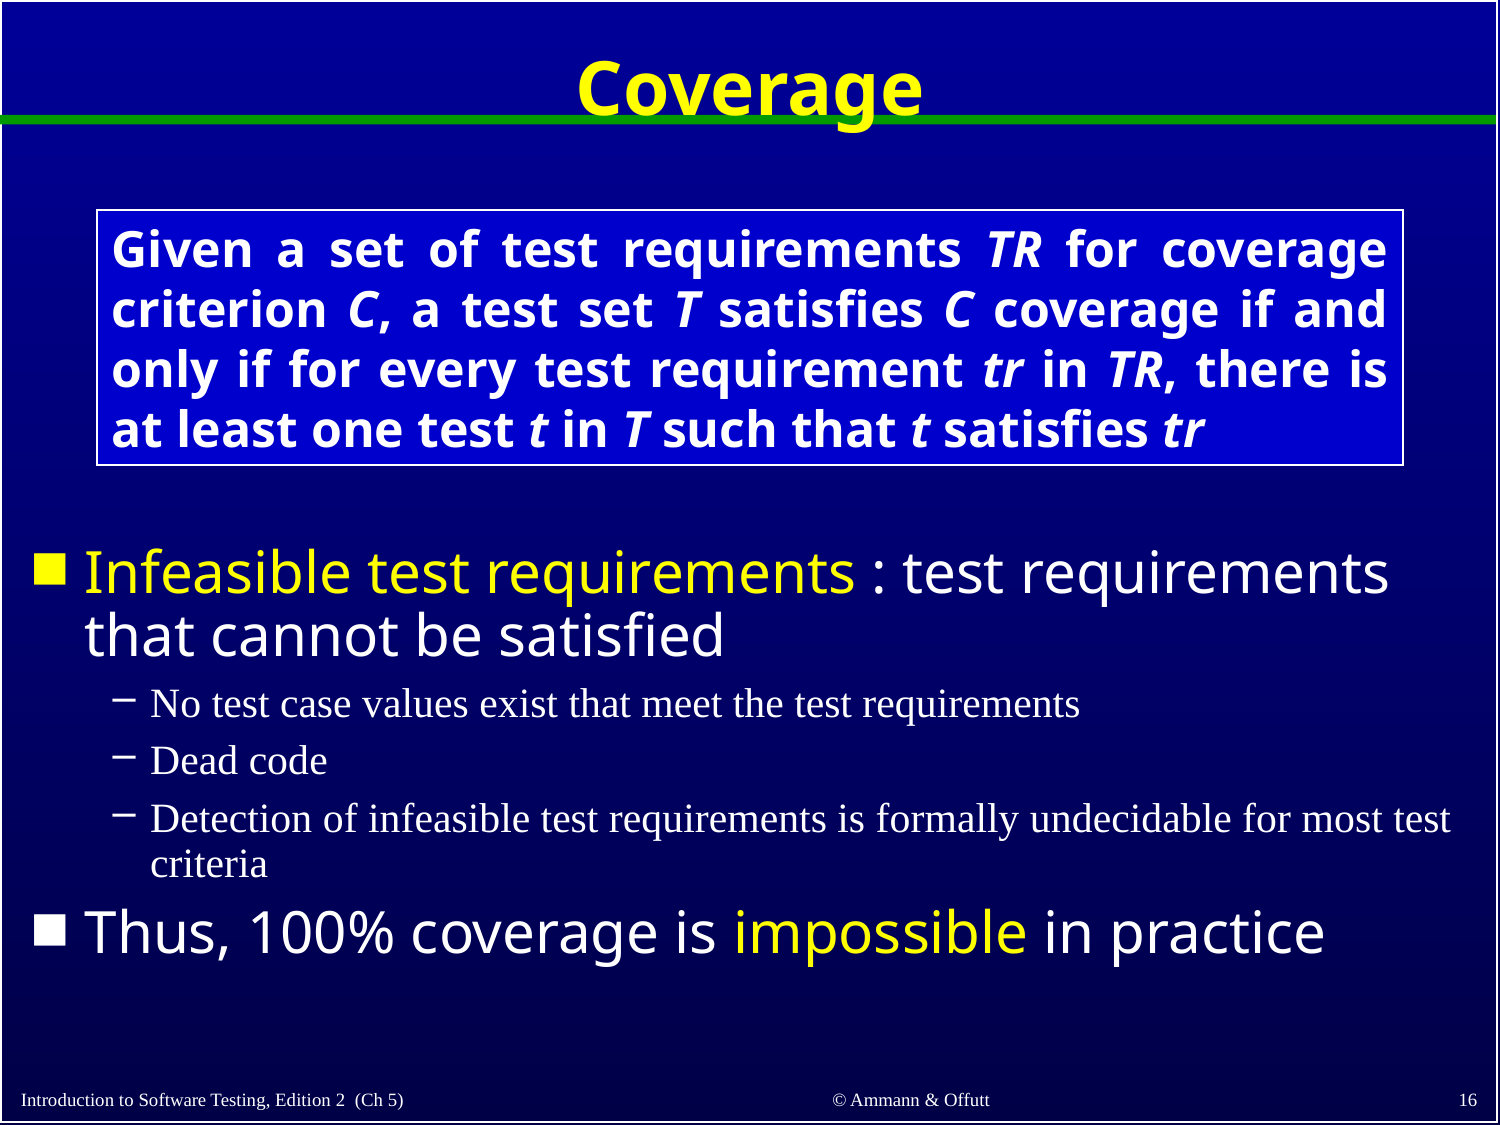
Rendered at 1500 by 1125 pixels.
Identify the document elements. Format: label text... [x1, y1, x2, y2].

text_box Given a set of test requirements TR for coverage criterion C, a test set T satisfies C coverage if and only if for every test requirement tr in TR, there is at least one test t in T such that t satisfies tr [96, 210, 1404, 465]
footer © Ammann & Offutt [673, 1075, 1149, 1119]
slide_number Introduction to Software Testing, Edition 2 (Ch 5) [5, 1077, 637, 1119]
title Coverage [7, 15, 1493, 167]
list Infeasible test requirements : test requirements that cannot be satisfied No test case values exist that meet the test requirements Dead code Detection of infeasible test requirements is formally undecidable for most test criteria Thus, 100% coverage is impossible in practice [22, 535, 1478, 1047]
slide_number 16 [1179, 1074, 1493, 1119]
